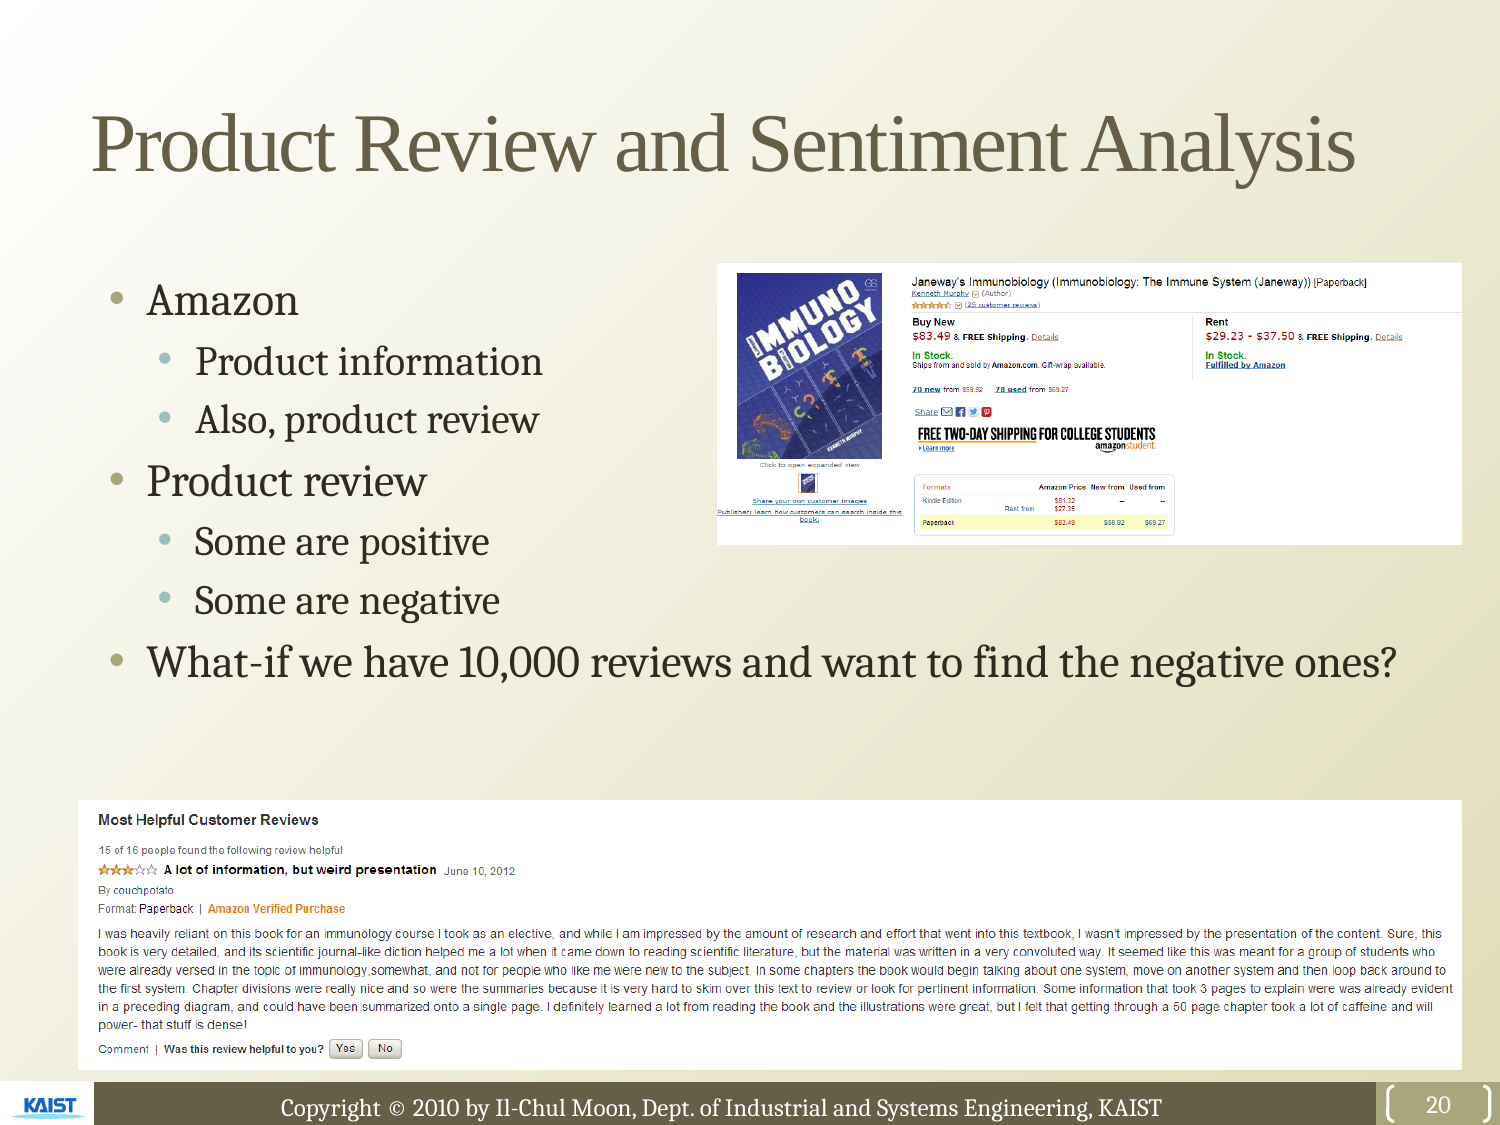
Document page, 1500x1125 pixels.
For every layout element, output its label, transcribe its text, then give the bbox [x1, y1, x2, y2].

picture [0, 1081, 94, 1125]
picture [77, 800, 1463, 1070]
title Product Review and Sentiment Analysis [75, 45, 1459, 232]
slide_number 20 [1386, 1084, 1492, 1123]
list Amazon Product information Also, product review Product review Some are positive Some are negative What-if we have 10,000 reviews and want to find the negative ones? [75, 262, 1459, 800]
picture [717, 261, 1463, 545]
